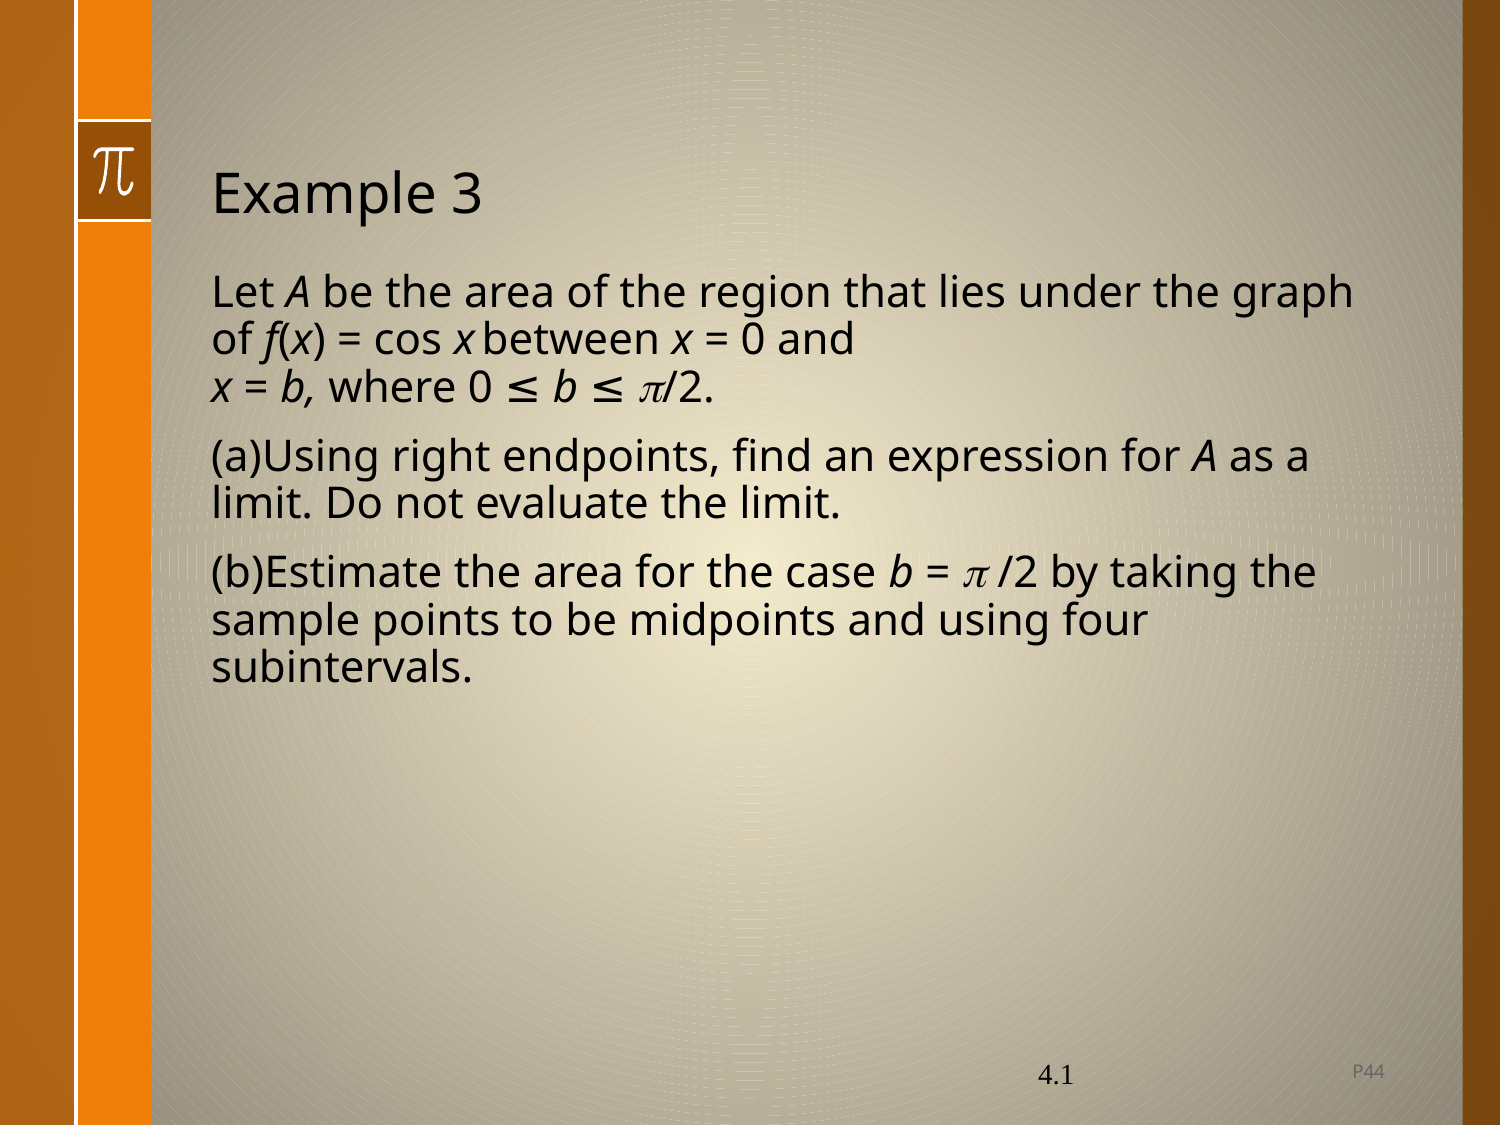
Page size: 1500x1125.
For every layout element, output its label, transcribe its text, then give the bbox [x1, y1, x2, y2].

title Example 3 [196, 29, 1400, 233]
list Let A be the area of the region that lies under the graph of f(x) = cos x between x = 0 and x = b, where 0 ≤ b ≤ p/2. (a)Using right endpoints, find an expression for A as a limit. Do not evaluate the limit. (b)Estimate the area for the case b = p /2 by taking the sample points to be midpoints and using four subintervals. [196, 262, 1400, 1013]
footer 4.1 [811, 1042, 1301, 1103]
slide_number P44 [1325, 1042, 1400, 1103]
